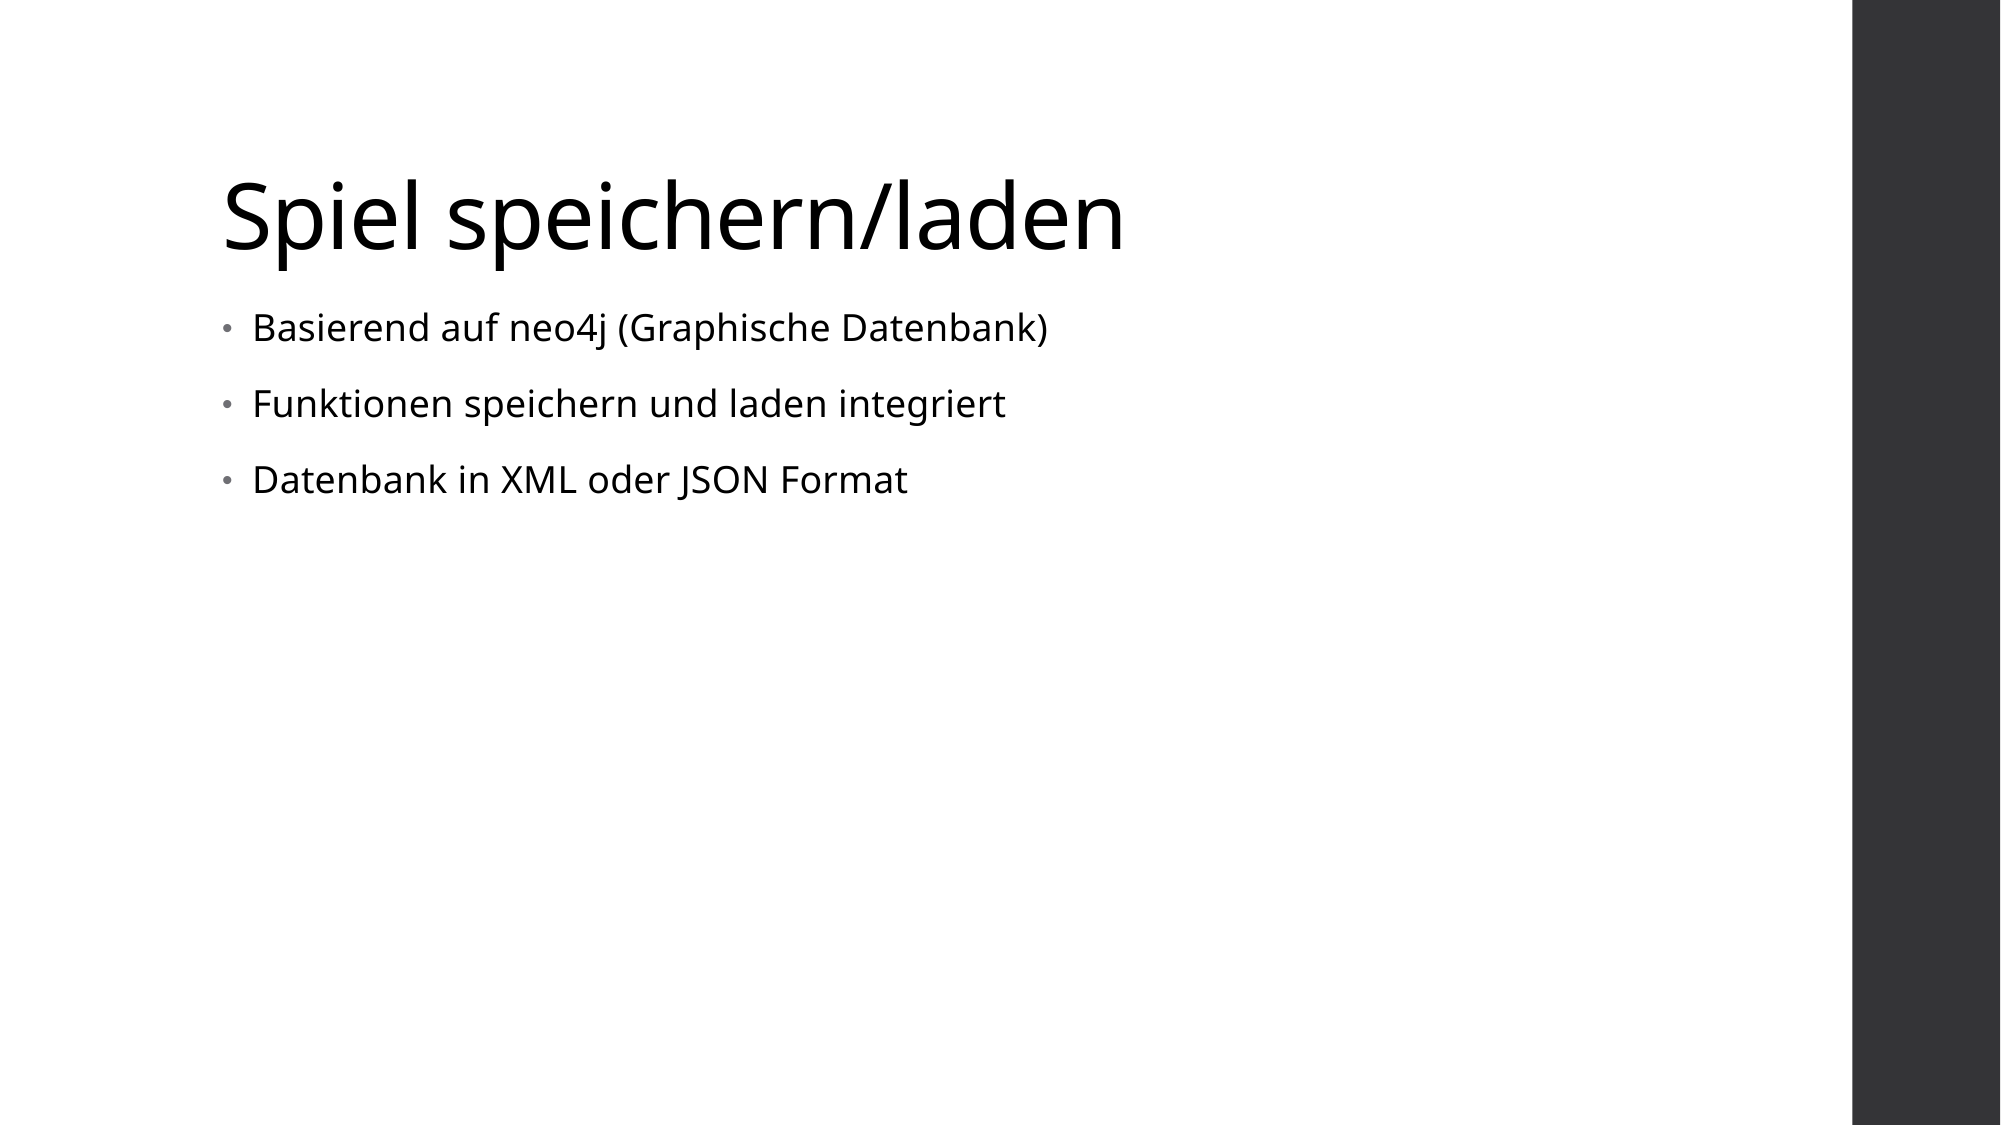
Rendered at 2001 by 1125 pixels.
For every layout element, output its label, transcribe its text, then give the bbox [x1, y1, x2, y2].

title Spiel speichern/laden [206, 60, 1797, 278]
list Basierend auf neo4j (Graphische Datenbank) Funktionen speichern und laden integriert Datenbank in XML oder JSON Format [206, 299, 1617, 1014]
